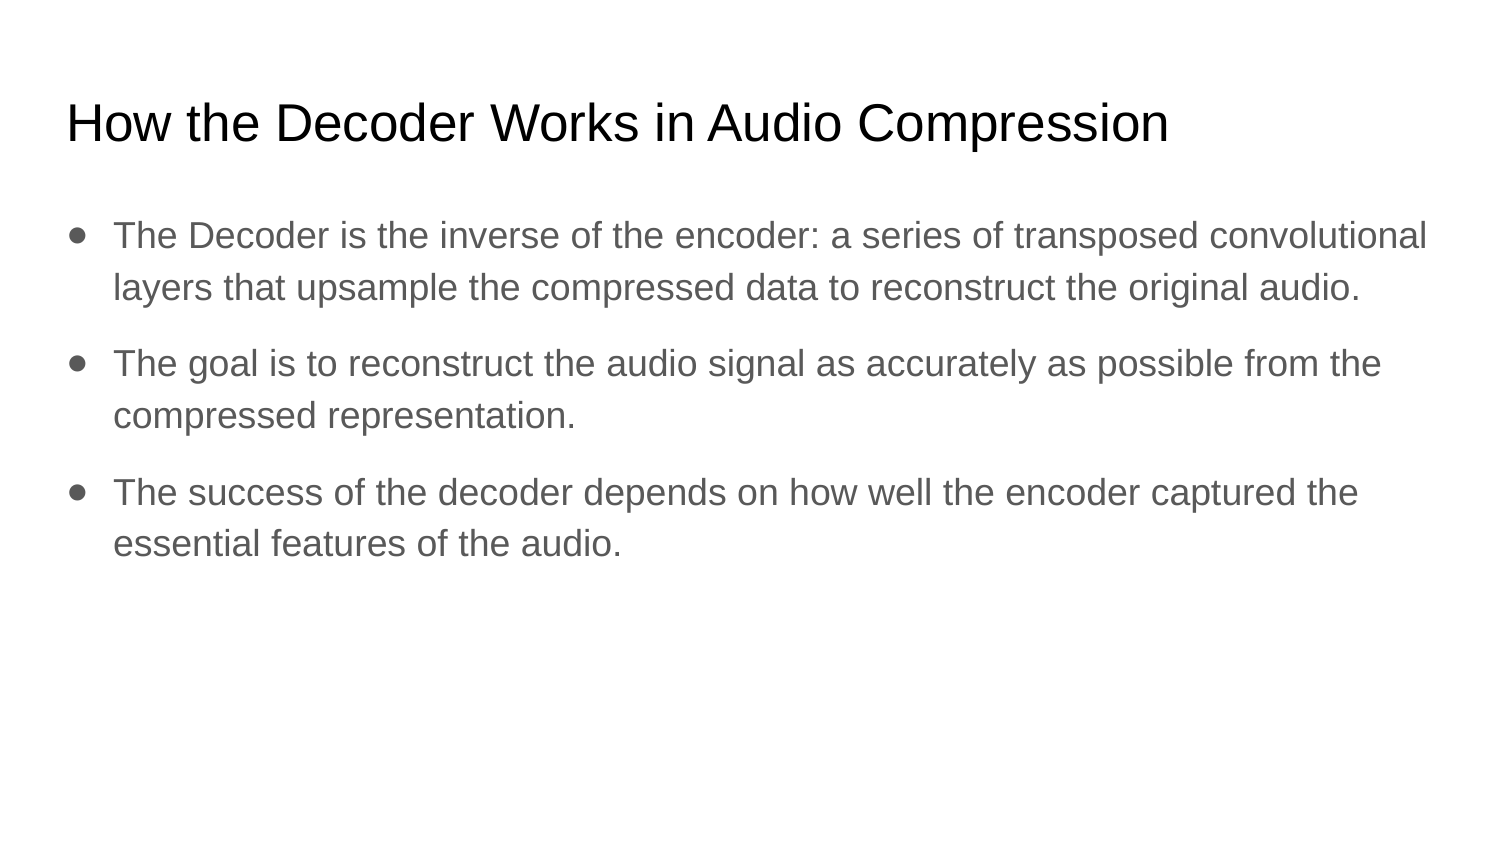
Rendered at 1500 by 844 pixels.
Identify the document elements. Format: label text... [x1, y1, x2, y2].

title How the Decoder Works in Audio Compression [51, 72, 1449, 167]
list The Decoder is the inverse of the encoder: a series of transposed convolutional layers that upsample the compressed data to reconstruct the original audio. The goal is to reconstruct the audio signal as accurately as possible from the compressed representation. The success of the decoder depends on how well the encoder captured the essential features of the audio. [51, 189, 1449, 750]
